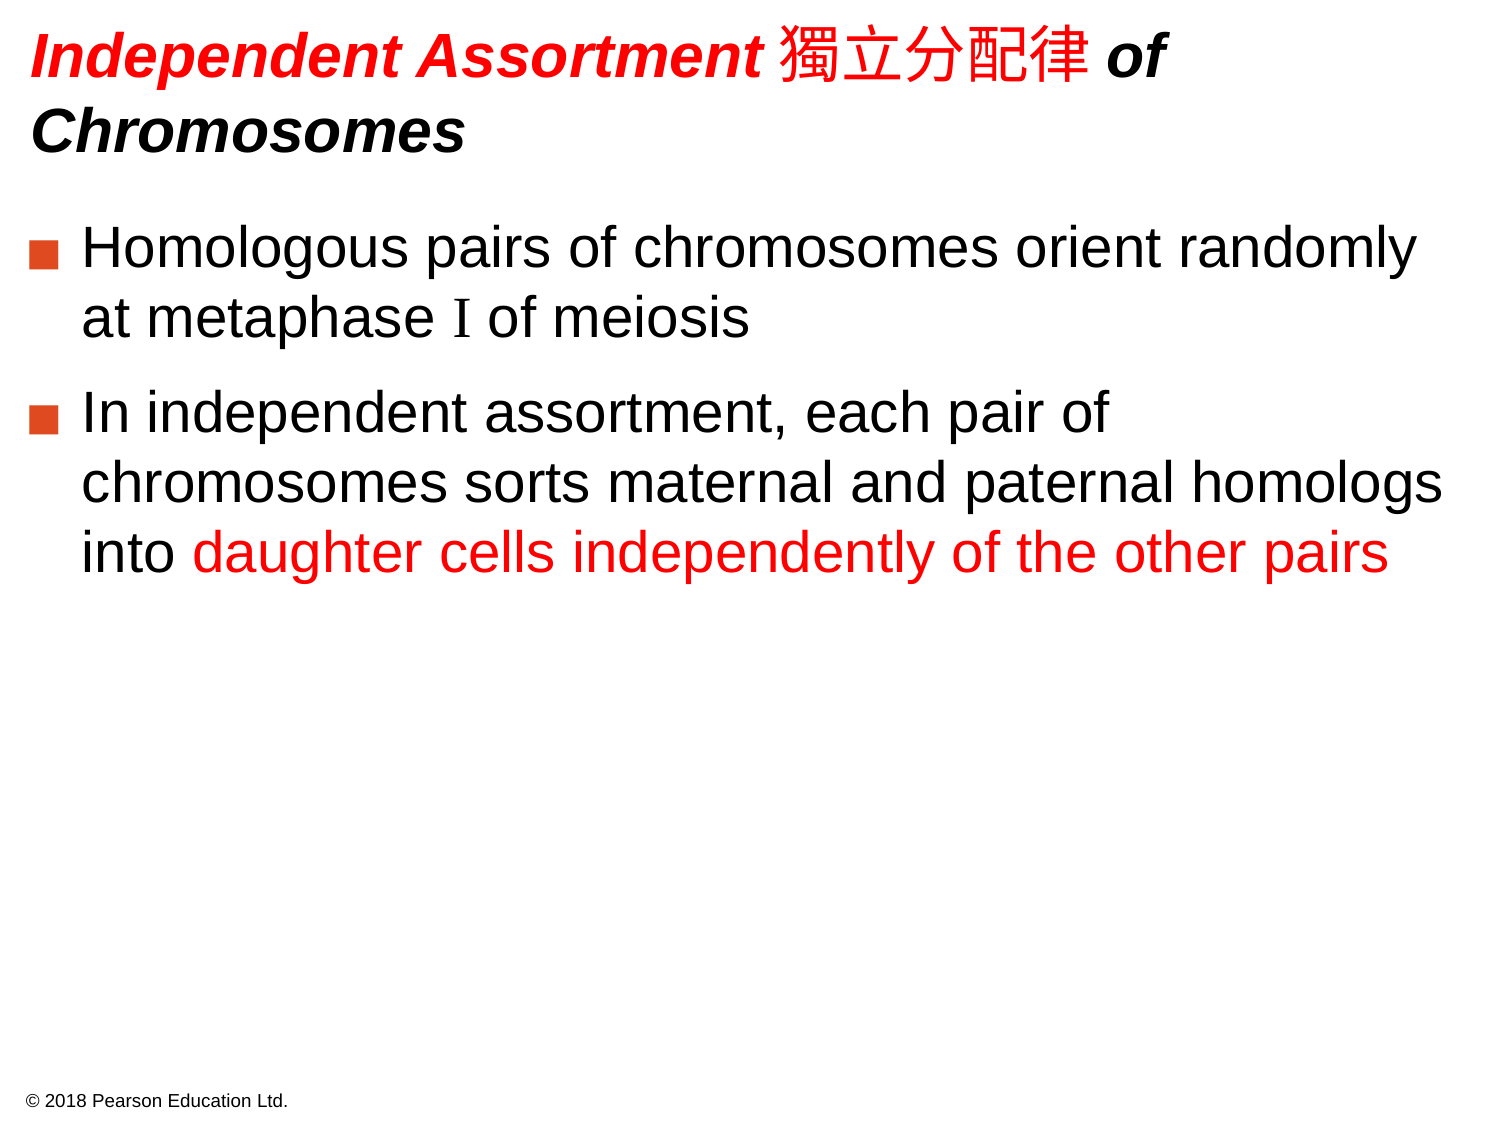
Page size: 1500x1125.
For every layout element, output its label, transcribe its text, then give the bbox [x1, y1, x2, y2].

list Homologous pairs of chromosomes orient randomly at metaphase I of meiosis In independent assortment, each pair of chromosomes sorts maternal and paternal homologs into daughter cells independently of the other pairs [24, 208, 1475, 1065]
footer © 2018 Pearson Education Ltd. [10, 1080, 518, 1119]
title Independent Assortment獨立分配律of Chromosomes [0, 0, 1500, 182]
